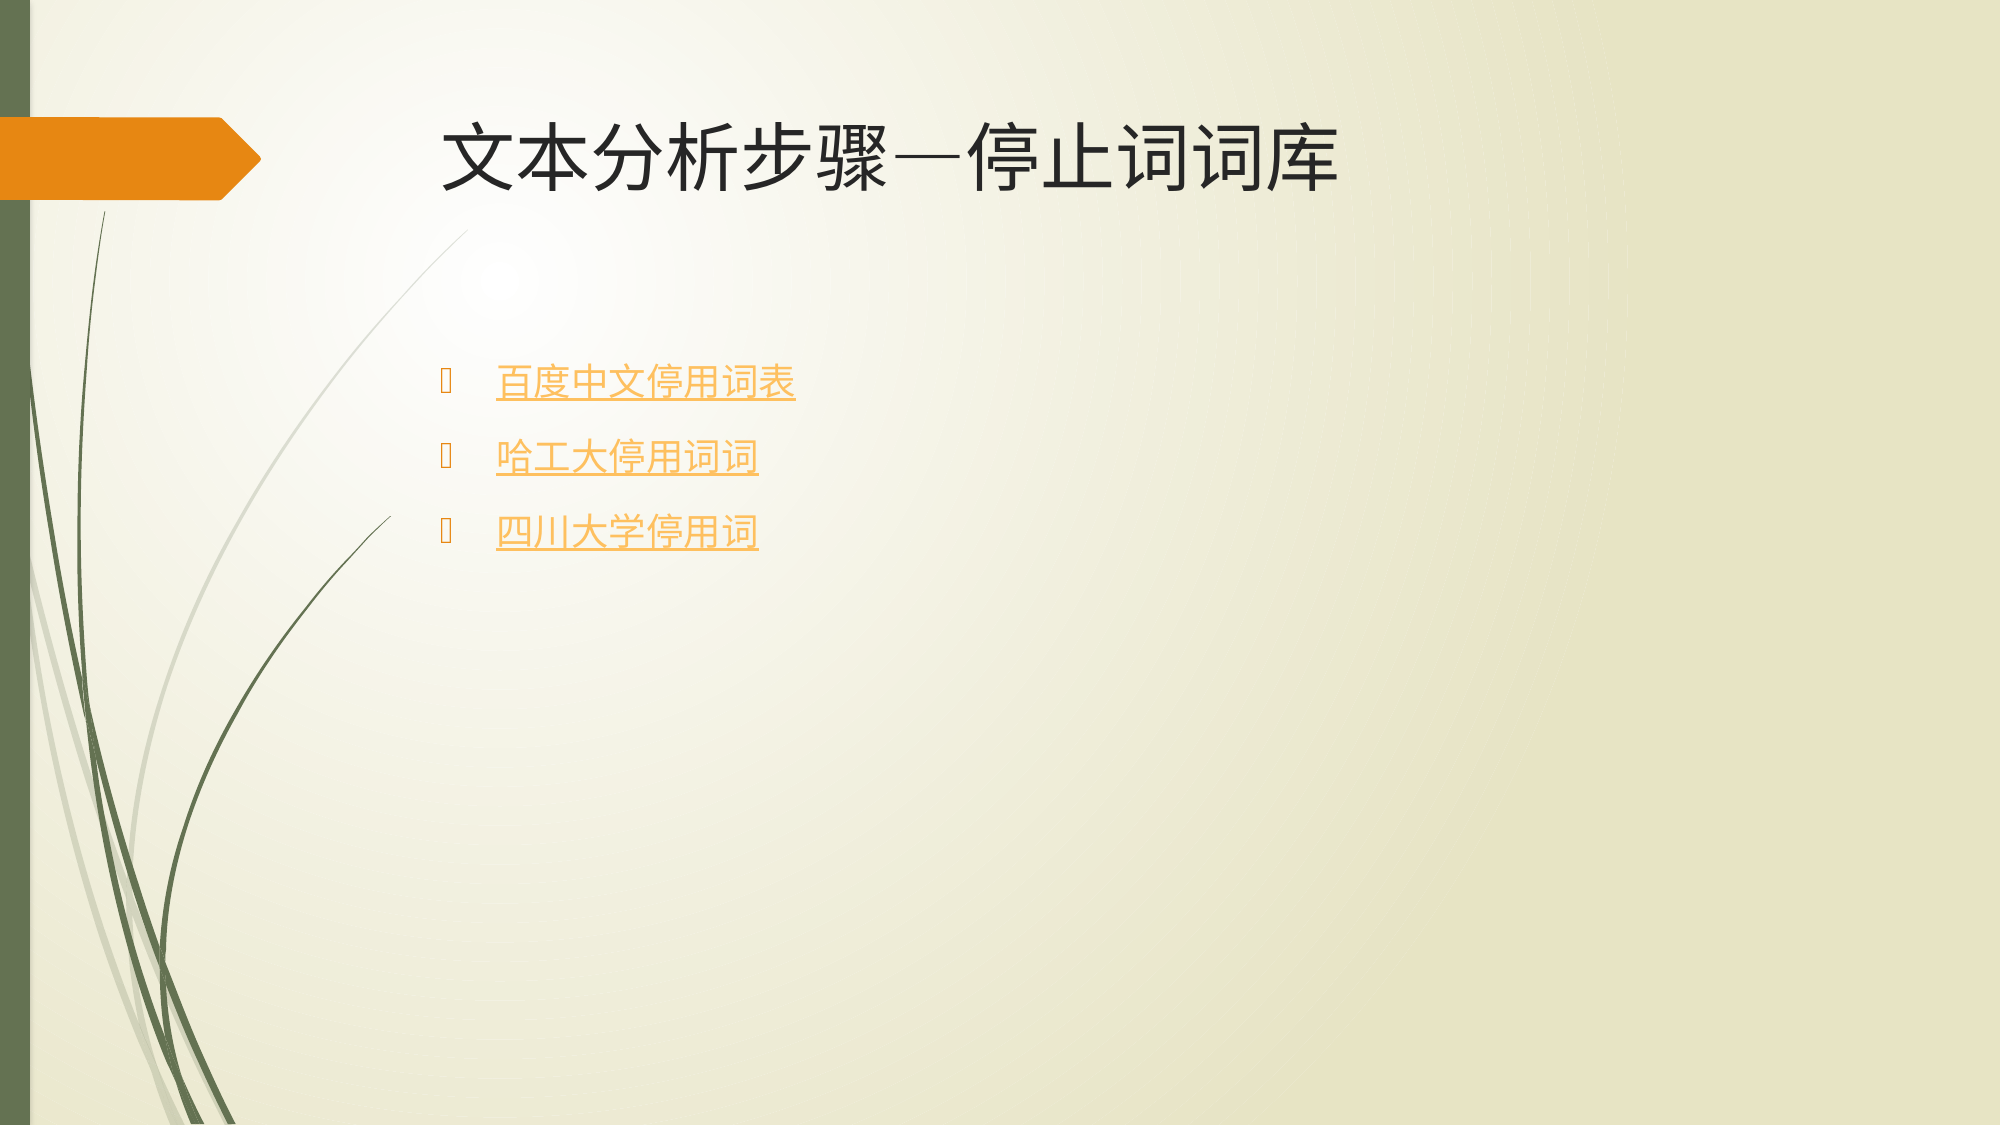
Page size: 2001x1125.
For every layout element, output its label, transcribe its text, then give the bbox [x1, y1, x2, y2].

title 文本分析步骤—停止词词库 [425, 102, 1888, 313]
list 百度中文停用词表 哈工大停用词词 四川大学停用词 [424, 350, 1888, 970]
